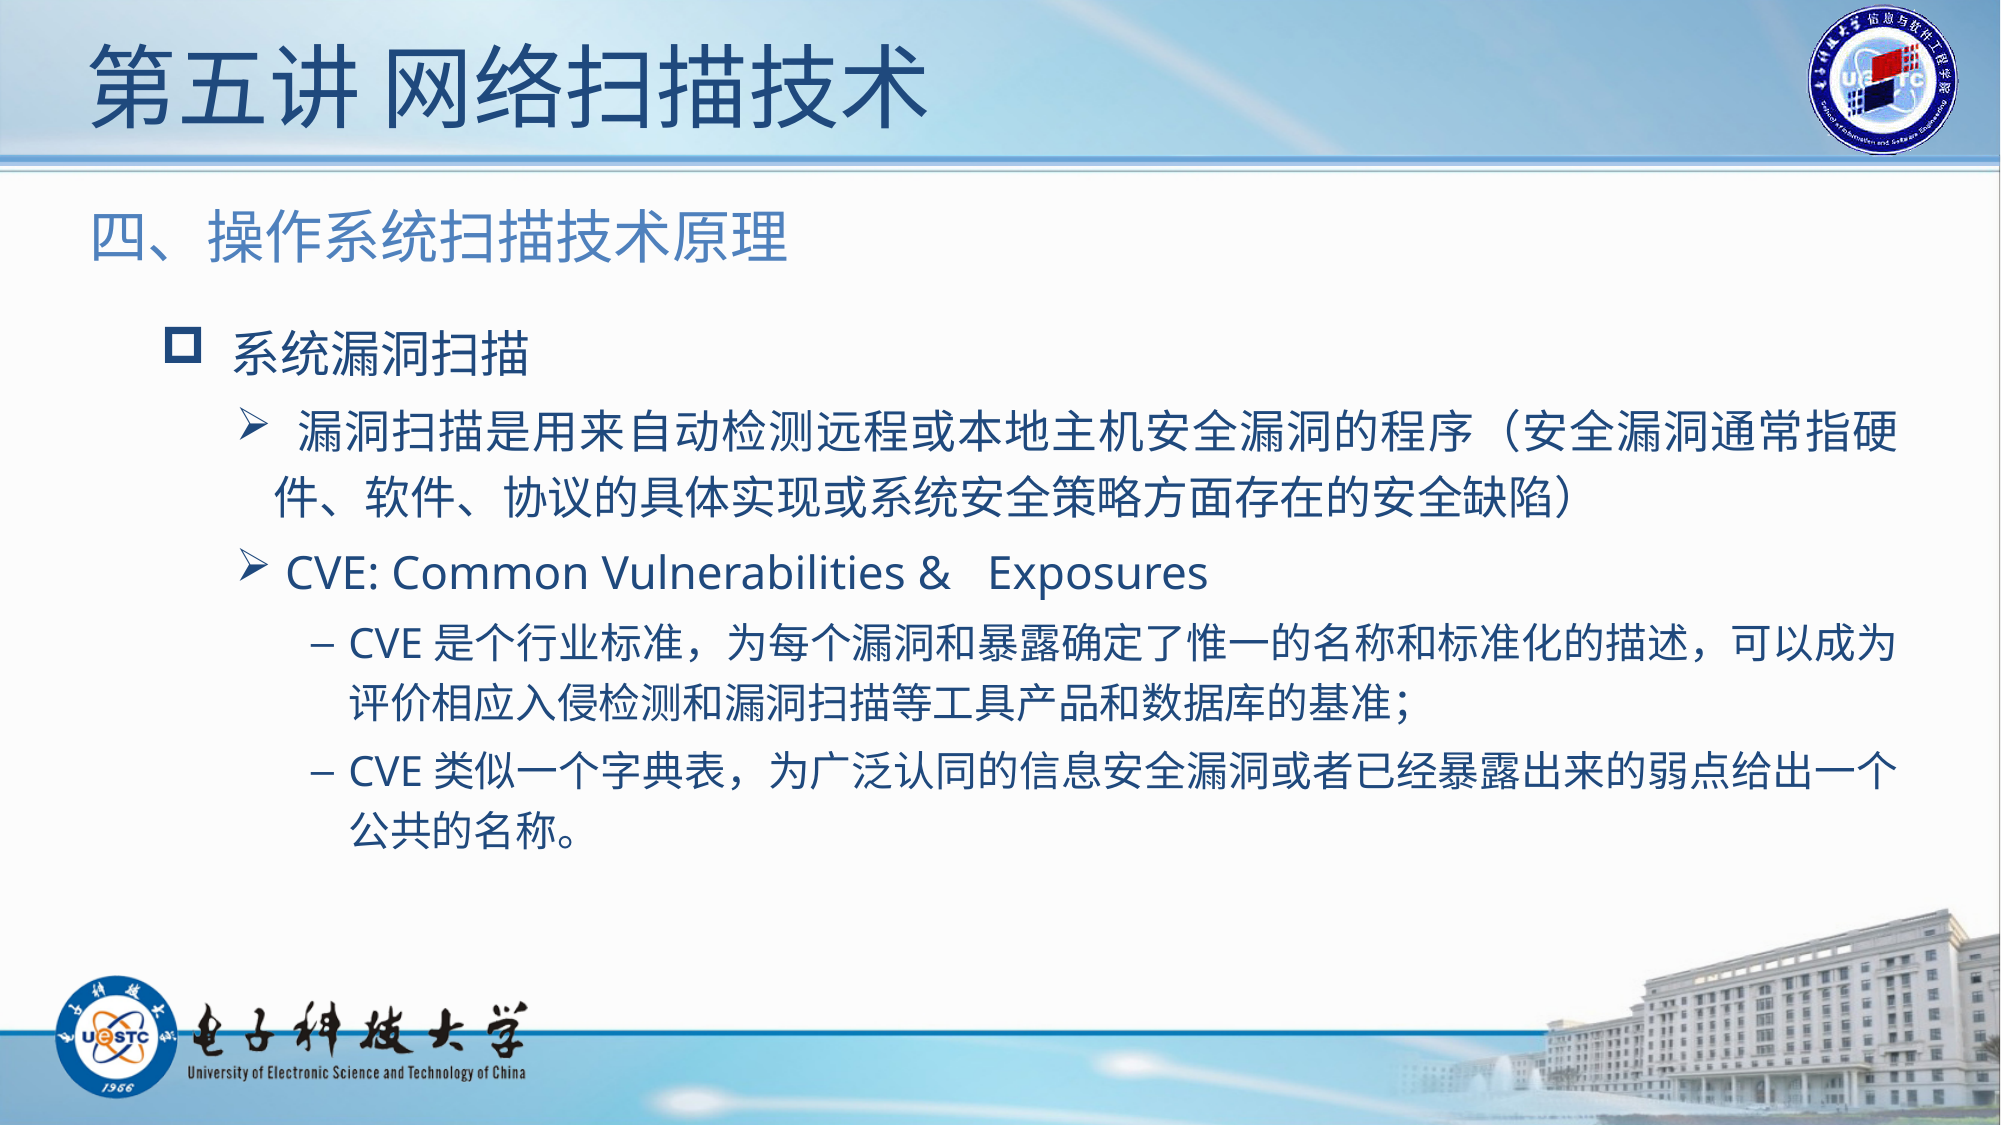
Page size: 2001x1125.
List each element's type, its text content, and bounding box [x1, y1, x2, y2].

text_box 四、操作系统扫描技术原理 [74, 192, 804, 278]
title 第五讲 网络扫描技术 [70, 12, 1725, 159]
list 系统漏洞扫描 漏洞扫描是用来自动检测远程或本地主机安全漏洞的程序（安全漏洞通常指硬件、软件、协议的具体实现或系统安全策略方面存在的安全缺陷） CVE: Common Vulnerabilities & Exposures CVE是个行业标准，为每个漏洞和暴露确定了惟一的名称和标准化的描述，可以成为评价相应入侵检测和漏洞扫描等工具产品和数据库的基准； CVE类似一个字典表，为广泛认同的信息安全漏洞或者已经暴露出来的弱点给出一个公共的名称。 [70, 302, 1914, 965]
picture [0, 0, 2001, 1125]
